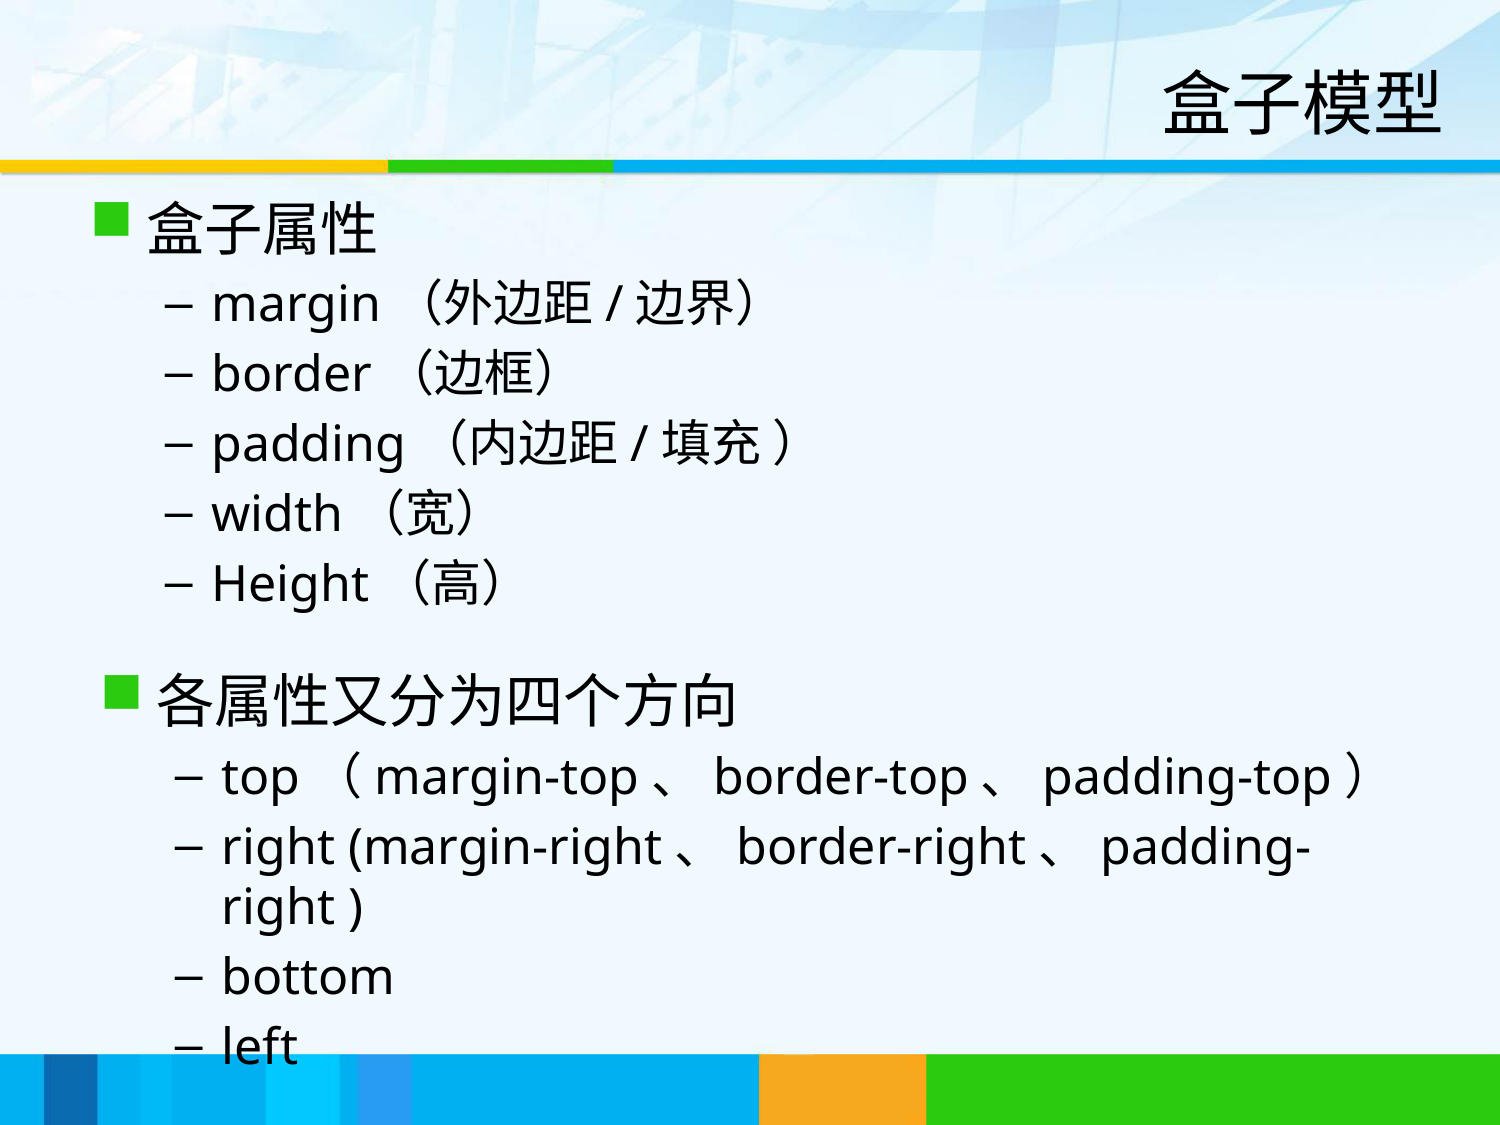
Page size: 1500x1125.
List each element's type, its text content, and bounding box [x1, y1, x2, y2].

picture [0, 0, 1500, 1125]
text_box 各属性又分为四个方向 top（margin-top、border-top、padding-top） right (margin-right、border-right、padding-right ) bottom left [85, 656, 1435, 1035]
text_box 盒子属性 margin（外边距/边界） border（边框） padding（内边距/填充 ） width（宽） Height（高） [75, 184, 1425, 646]
text_box 盒子模型 [372, 54, 1459, 147]
